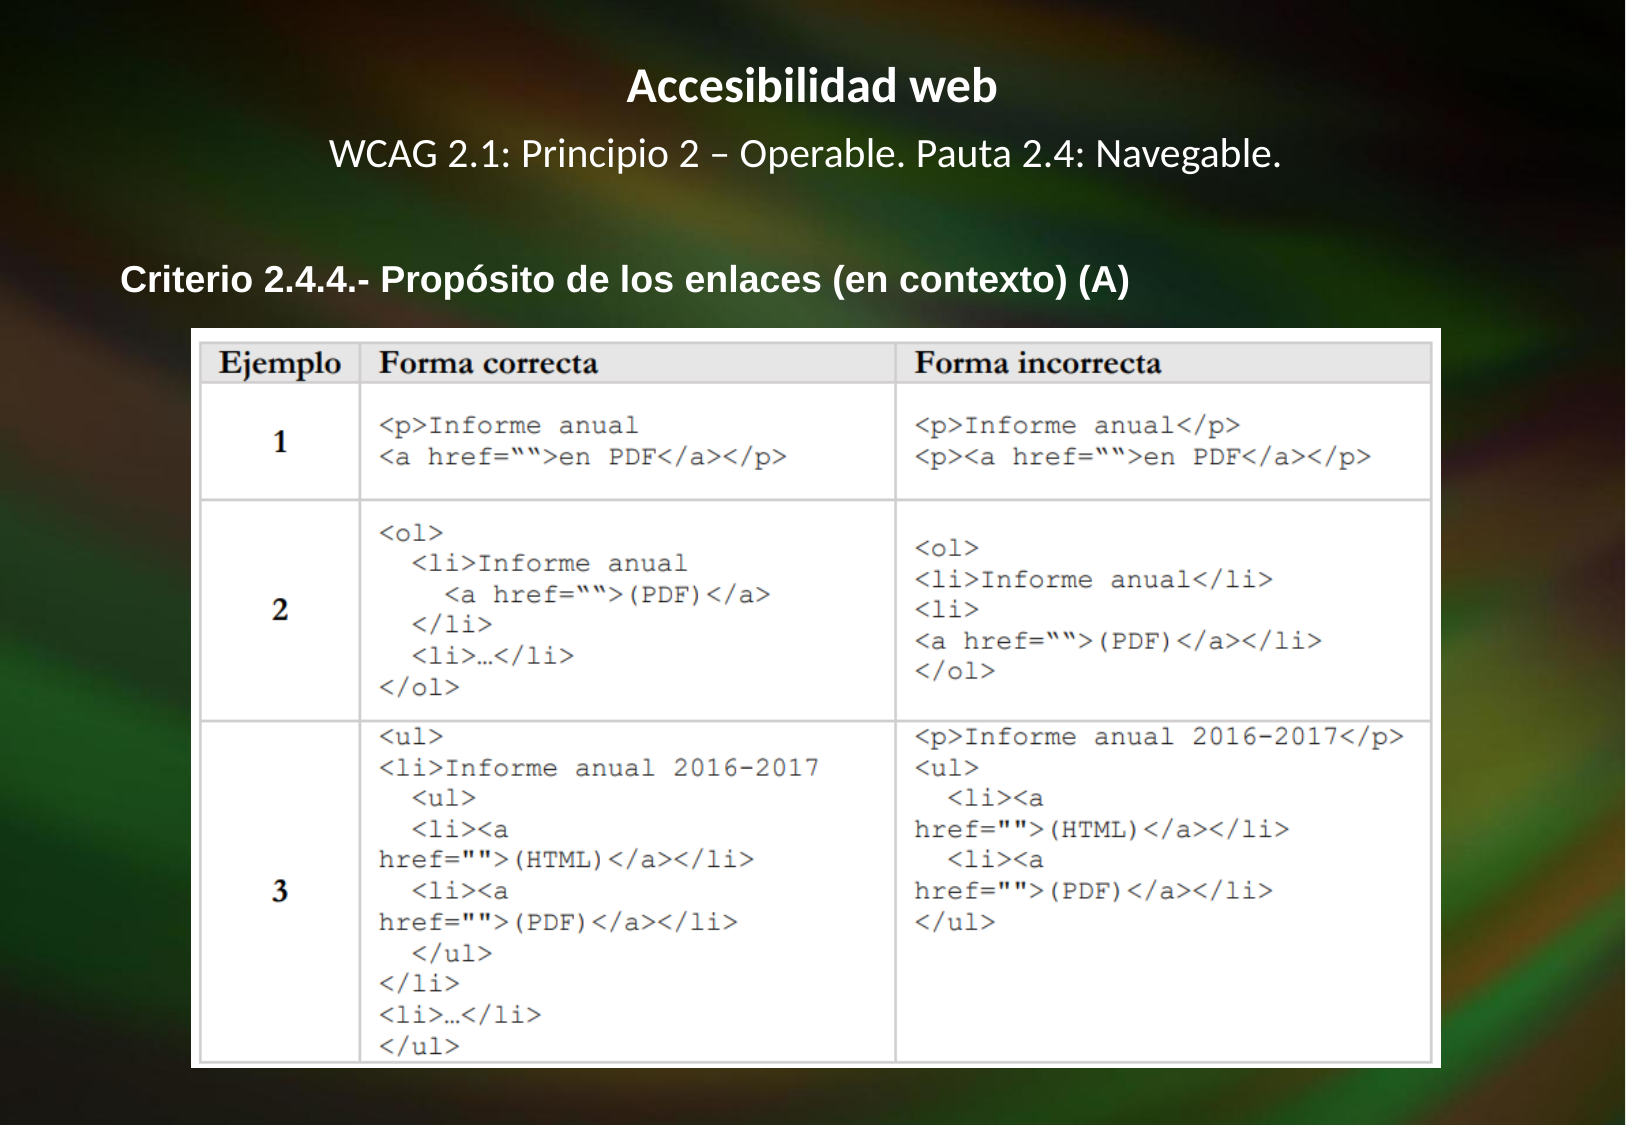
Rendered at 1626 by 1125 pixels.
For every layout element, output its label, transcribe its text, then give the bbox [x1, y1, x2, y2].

text_box WCAG 2.1: Principio 2 – Operable. Pauta 2.4: Navegable. [314, 118, 1299, 184]
text_box Accesibilidad web [611, 44, 1014, 118]
picture [0, 0, 1626, 1125]
text_box Criterio 2.4.4.- Propósito de los enlaces (en contexto) (A) [105, 247, 1520, 353]
